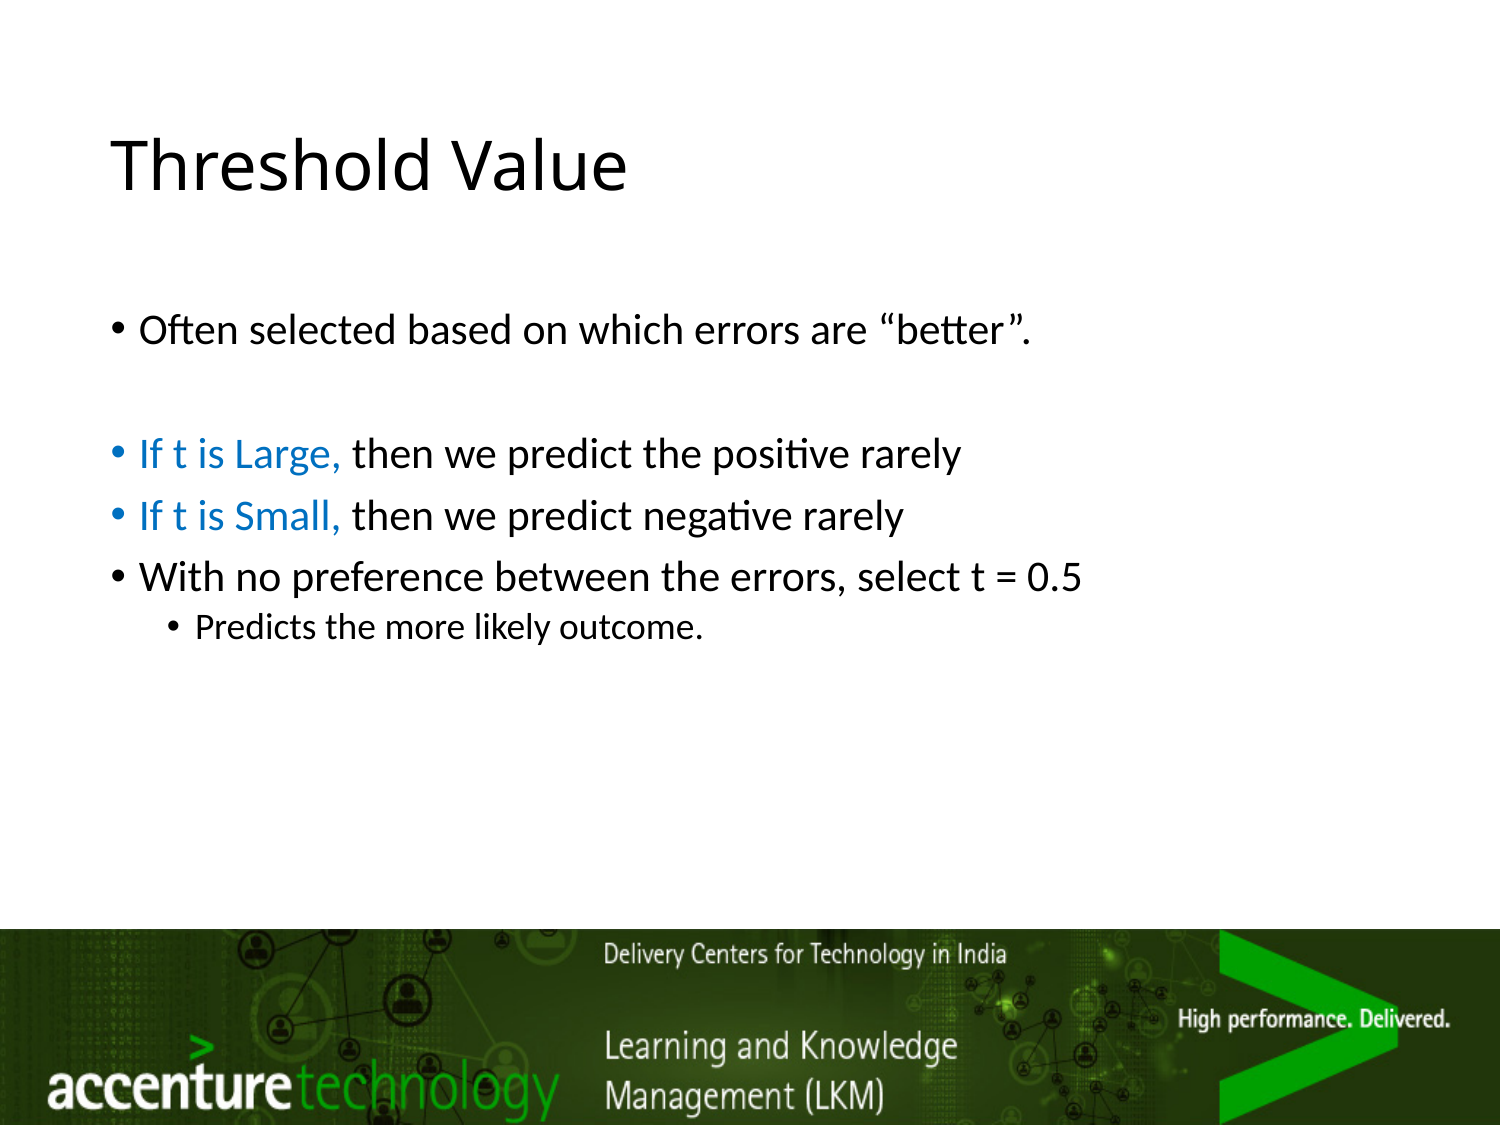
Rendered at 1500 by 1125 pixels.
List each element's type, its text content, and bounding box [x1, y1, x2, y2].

title Threshold Value [102, 59, 1398, 278]
list Often selected based on which errors are “better”. If t is Large, then we predict the positive rarely If t is Small, then we predict negative rarely With no preference between the errors, select t = 0.5 Predicts the more likely outcome. [102, 298, 1398, 931]
picture [0, 929, 1500, 1125]
